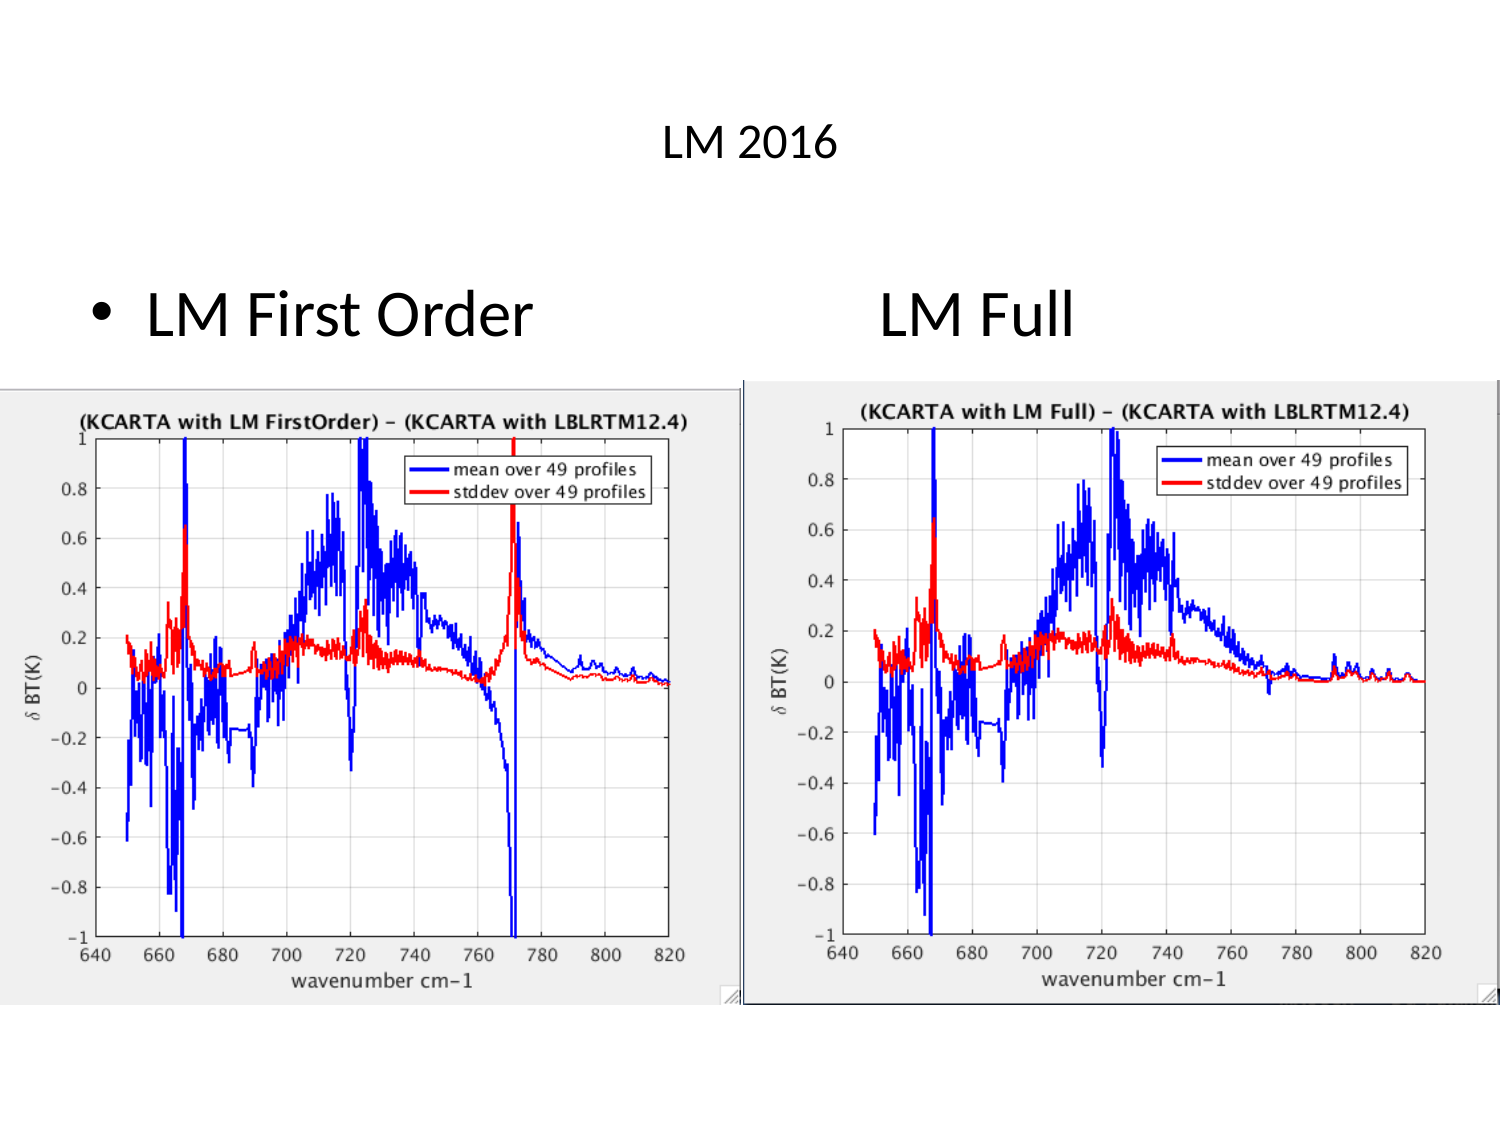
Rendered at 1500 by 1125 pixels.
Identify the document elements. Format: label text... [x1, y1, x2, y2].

picture [743, 380, 1500, 1005]
list LM First Order LM Full [75, 262, 1425, 387]
picture [0, 388, 741, 1006]
title LM 2016 [75, 45, 1425, 233]
